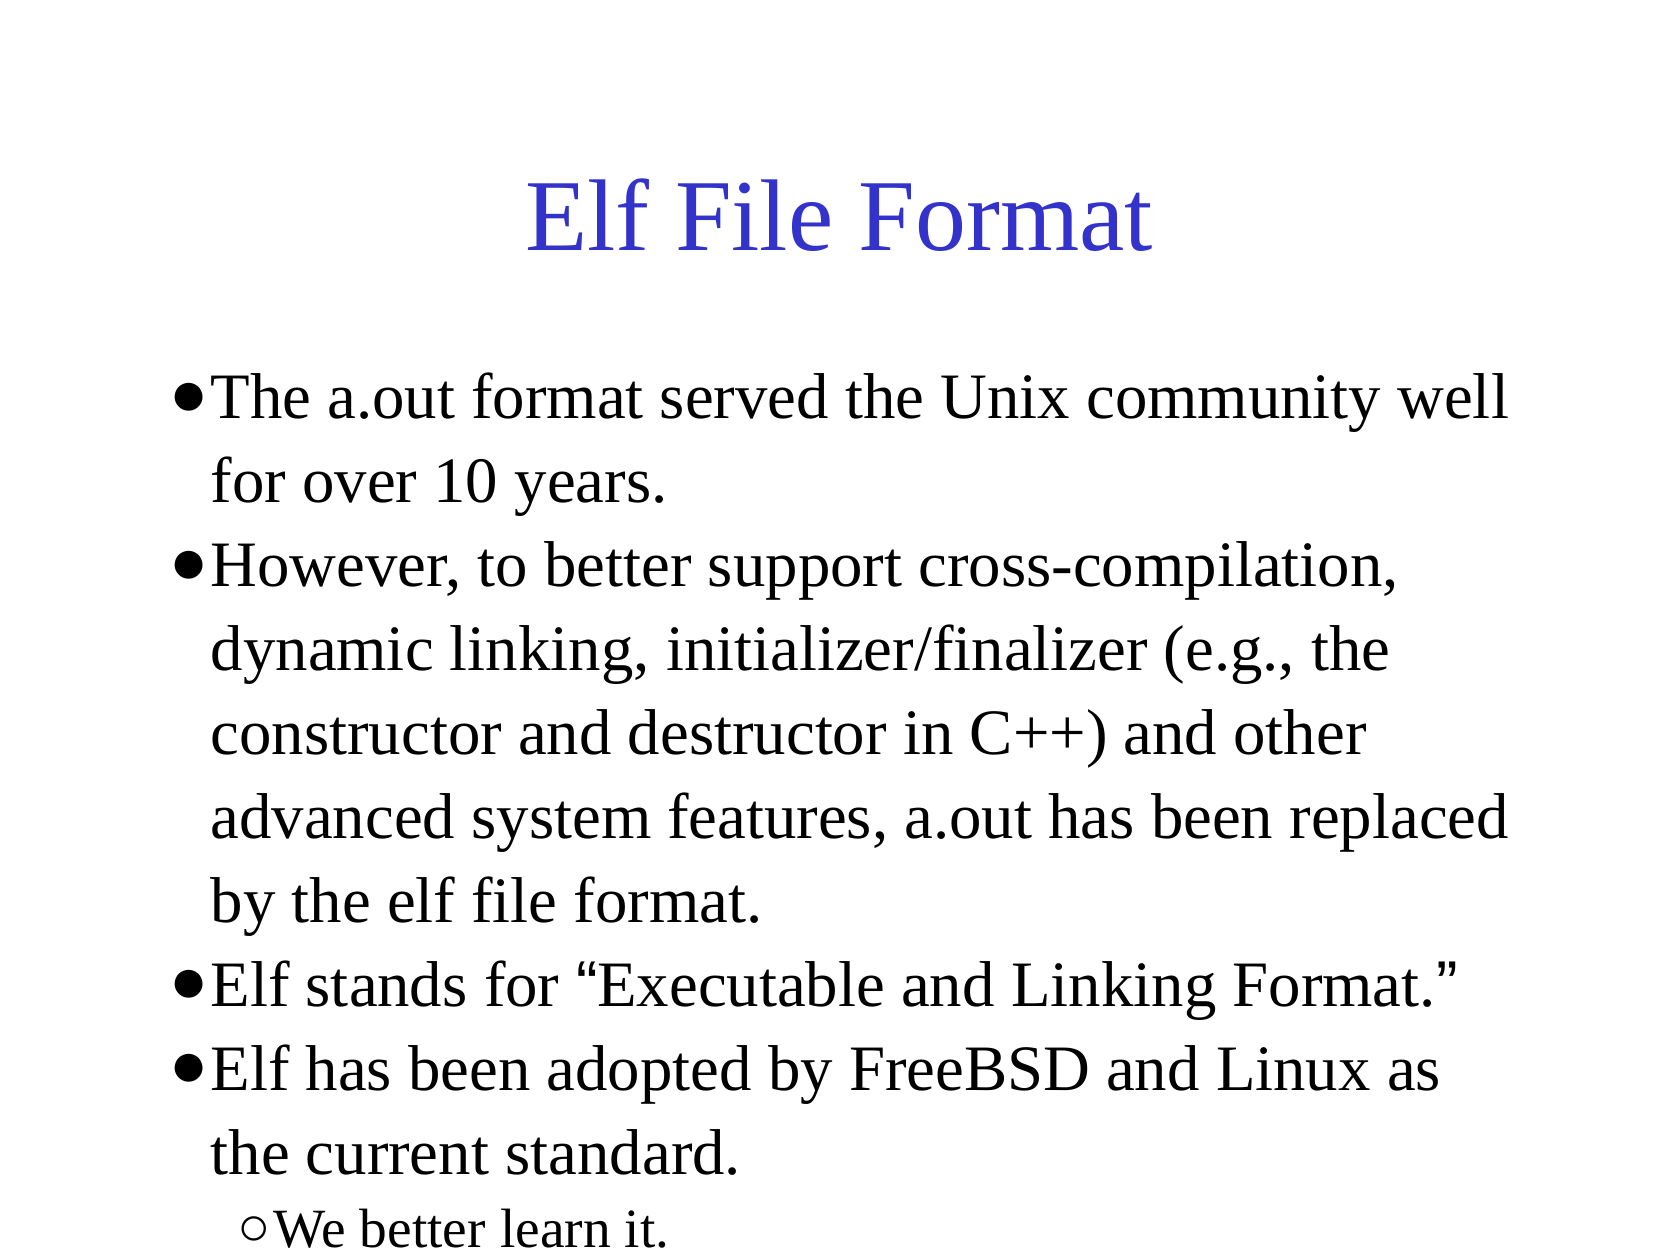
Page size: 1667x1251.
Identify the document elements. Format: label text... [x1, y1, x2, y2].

title Elf File Format [141, 119, 1538, 324]
list The a.out format served the Unix community well for over 10 years. However, to better support cross-compilation, dynamic linking, initializer/finalizer (e.g., the constructor and destructor in C++) and other advanced system features, a.out has been replaced by the elf file format. Elf stands for “Executable and Linking Format.” Elf has been adopted by FreeBSD and Linux as the current standard. We better learn it. [141, 341, 1538, 1116]
